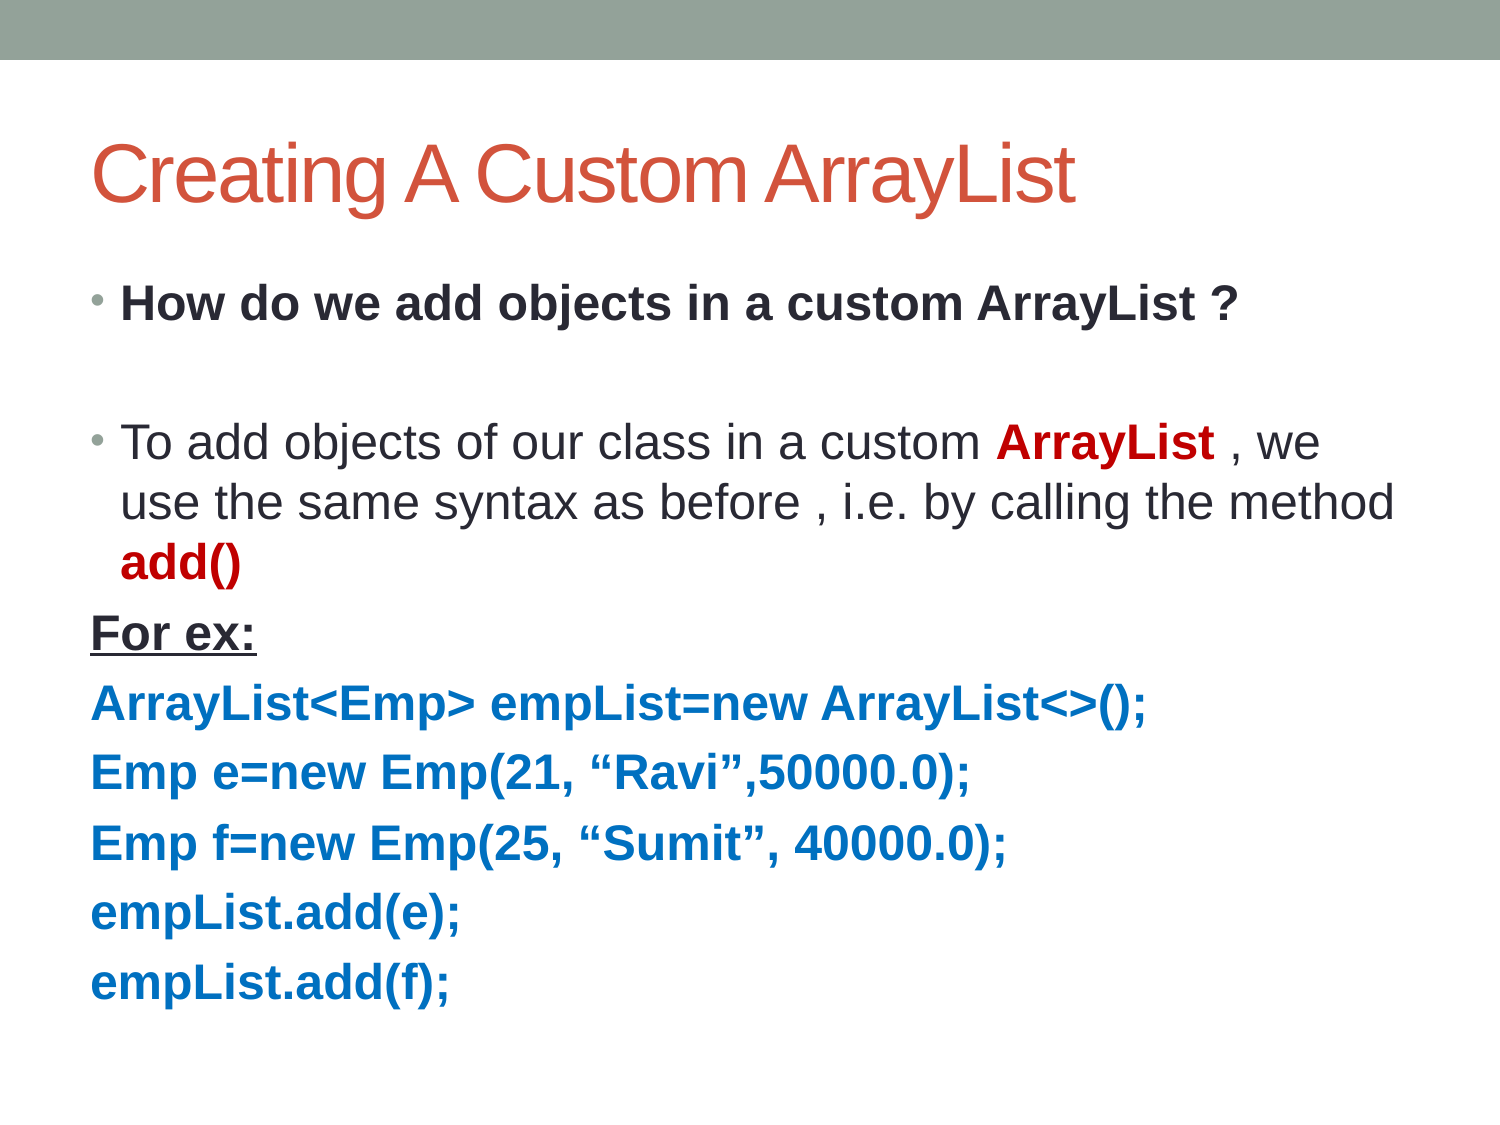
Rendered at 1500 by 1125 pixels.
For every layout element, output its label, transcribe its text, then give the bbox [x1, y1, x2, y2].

list How do we add objects in a custom ArrayList ? To add objects of our class in a custom ArrayList , we use the same syntax as before , i.e. by calling the method add() For ex: ArrayList<Emp> empList=new ArrayList<>(); Emp e=new Emp(21, “Ravi”,50000.0); Emp f=new Emp(25, “Sumit”, 40000.0); empList.add(e); empList.add(f); [75, 262, 1425, 1063]
title Creating A Custom ArrayList [75, 87, 1425, 250]
